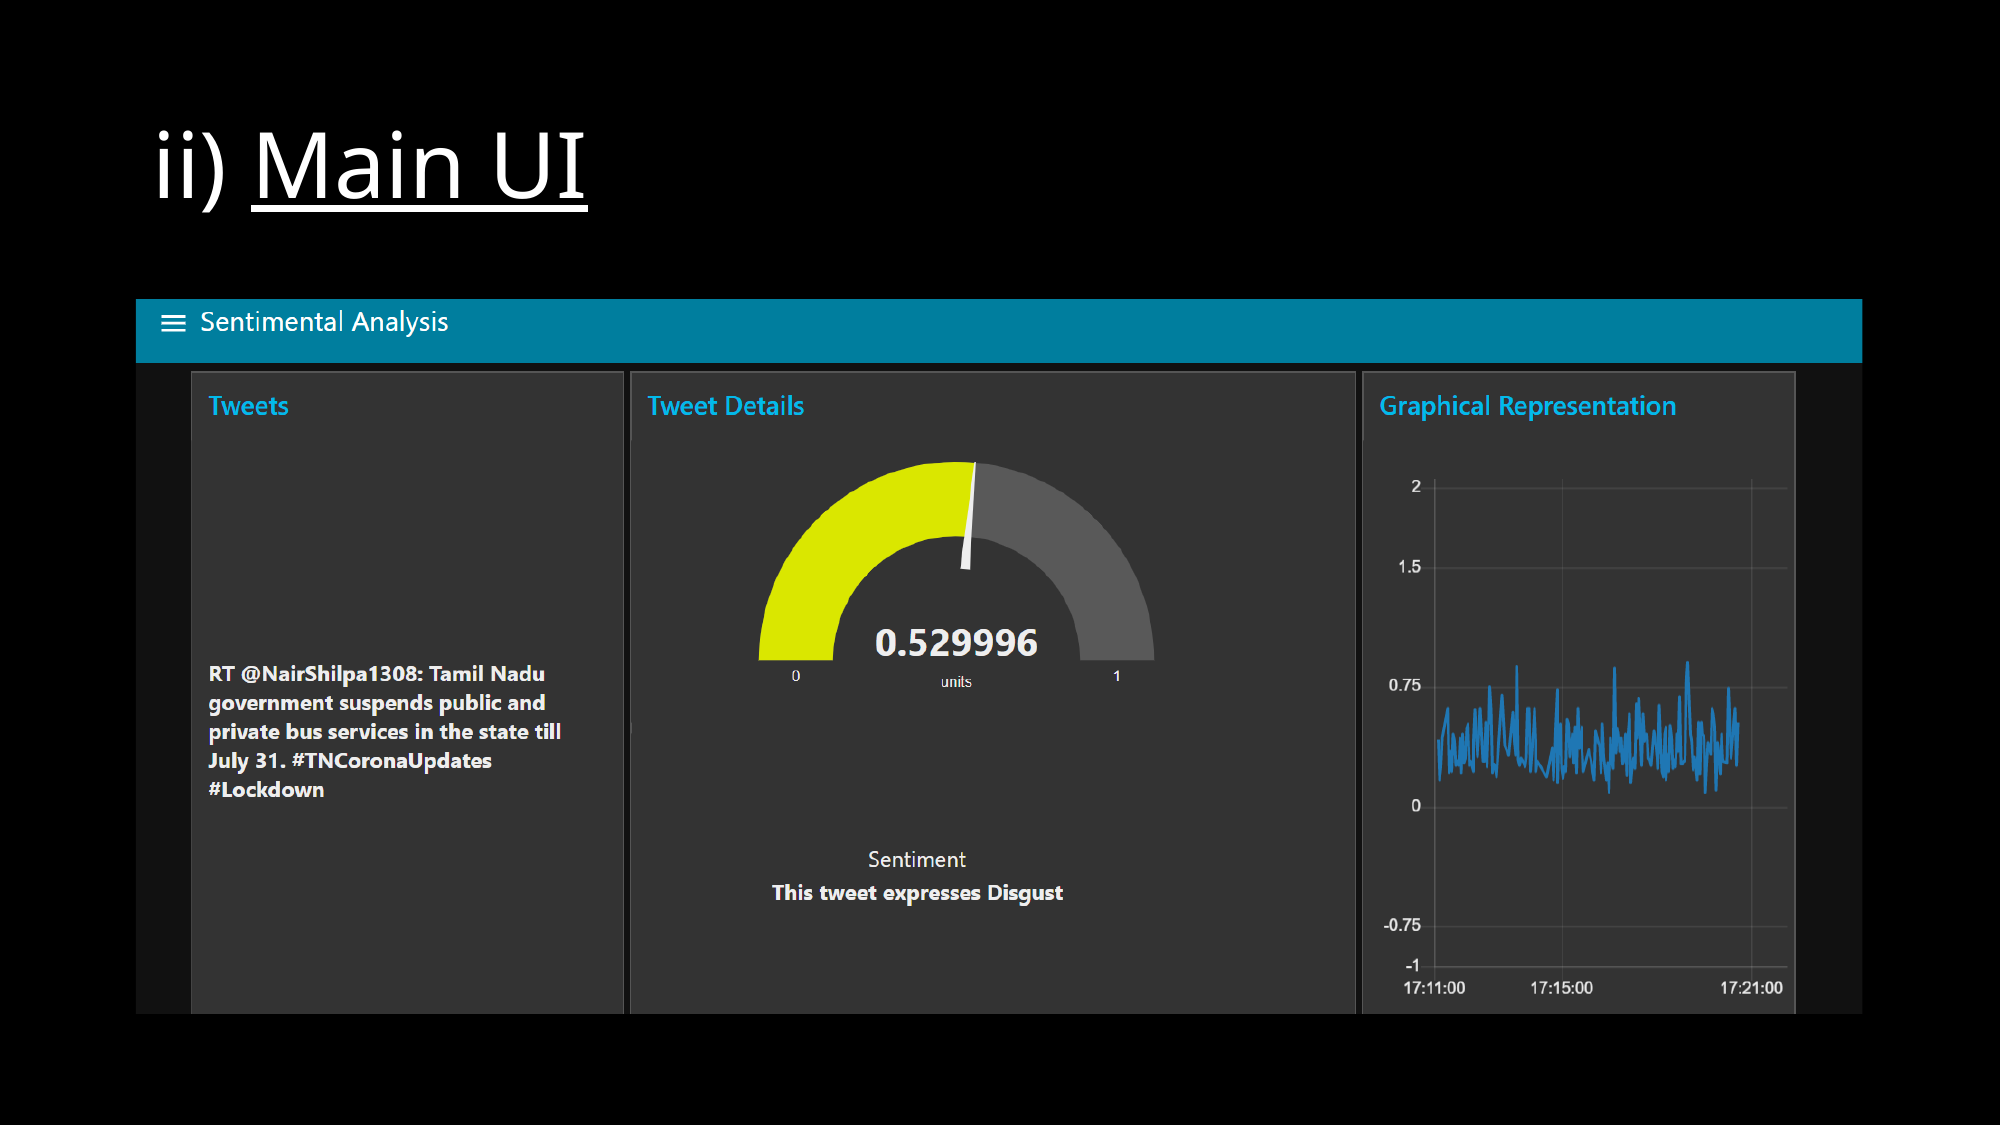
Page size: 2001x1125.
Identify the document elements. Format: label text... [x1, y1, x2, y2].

title ii) Main UI [137, 59, 1863, 278]
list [135, 299, 1863, 1014]
